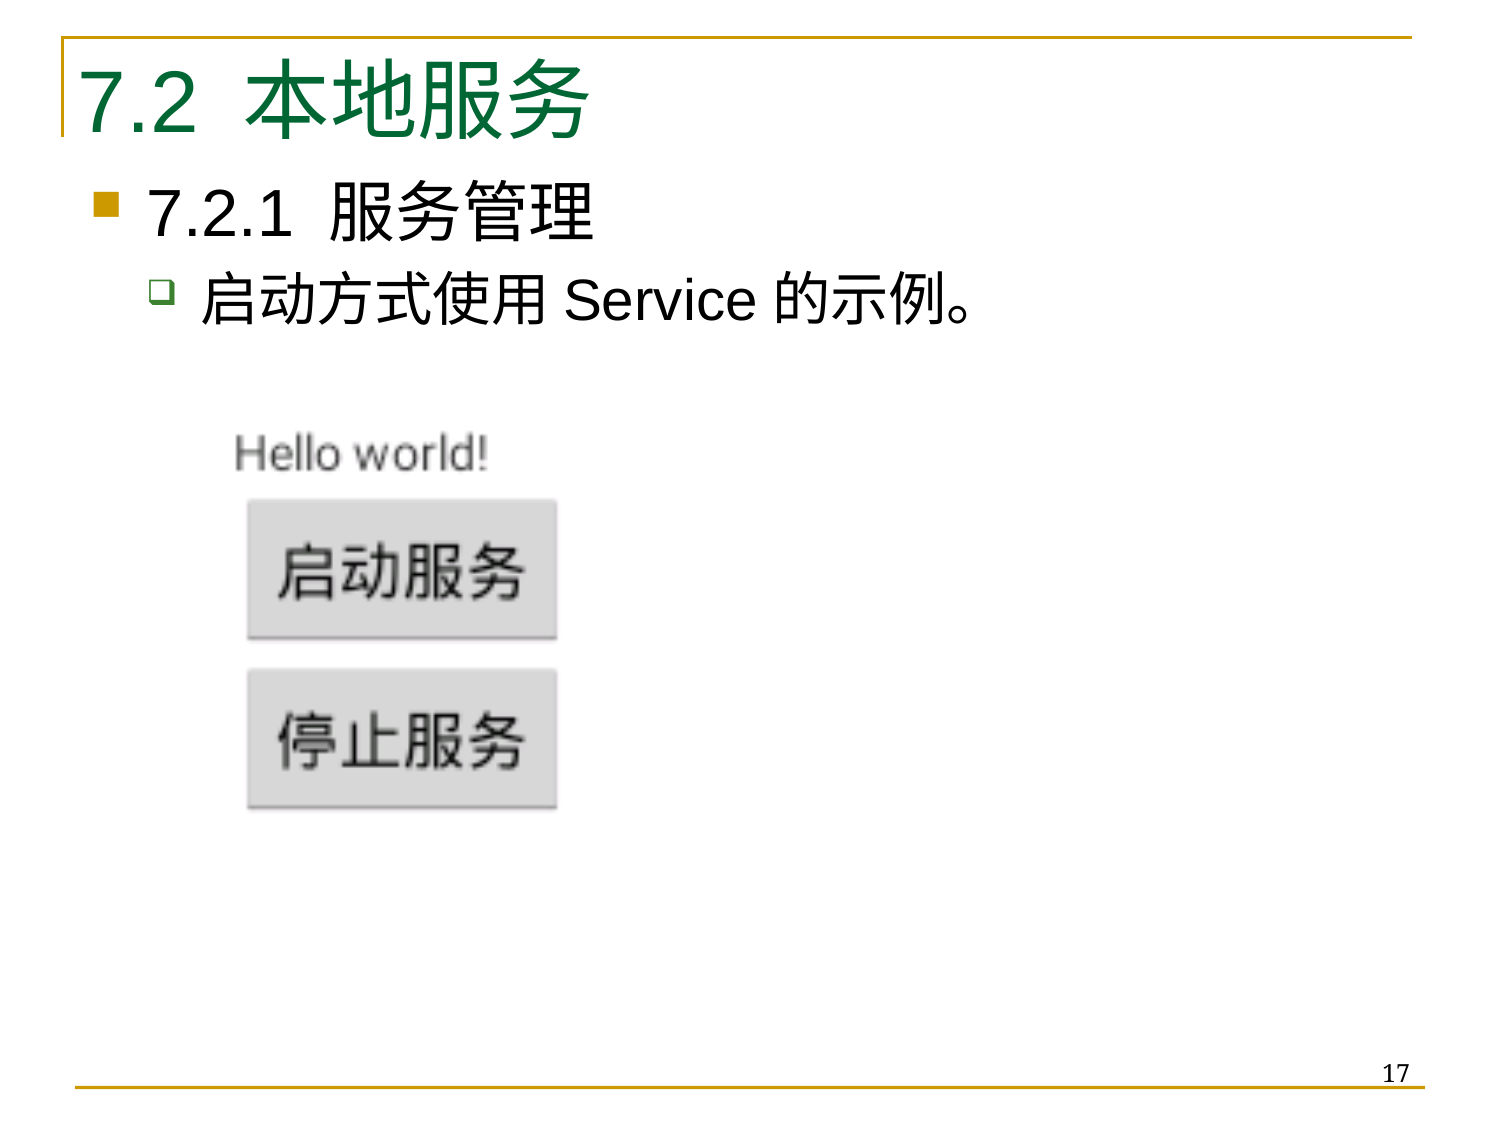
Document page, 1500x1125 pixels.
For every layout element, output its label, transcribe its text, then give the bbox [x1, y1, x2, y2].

slide_number 17 [1074, 1023, 1426, 1100]
title 7.2 本地服务 [62, 37, 675, 163]
picture [199, 387, 1186, 888]
list 7.2.1 服务管理 启动方式使用Service的示例。 [75, 162, 1425, 350]
